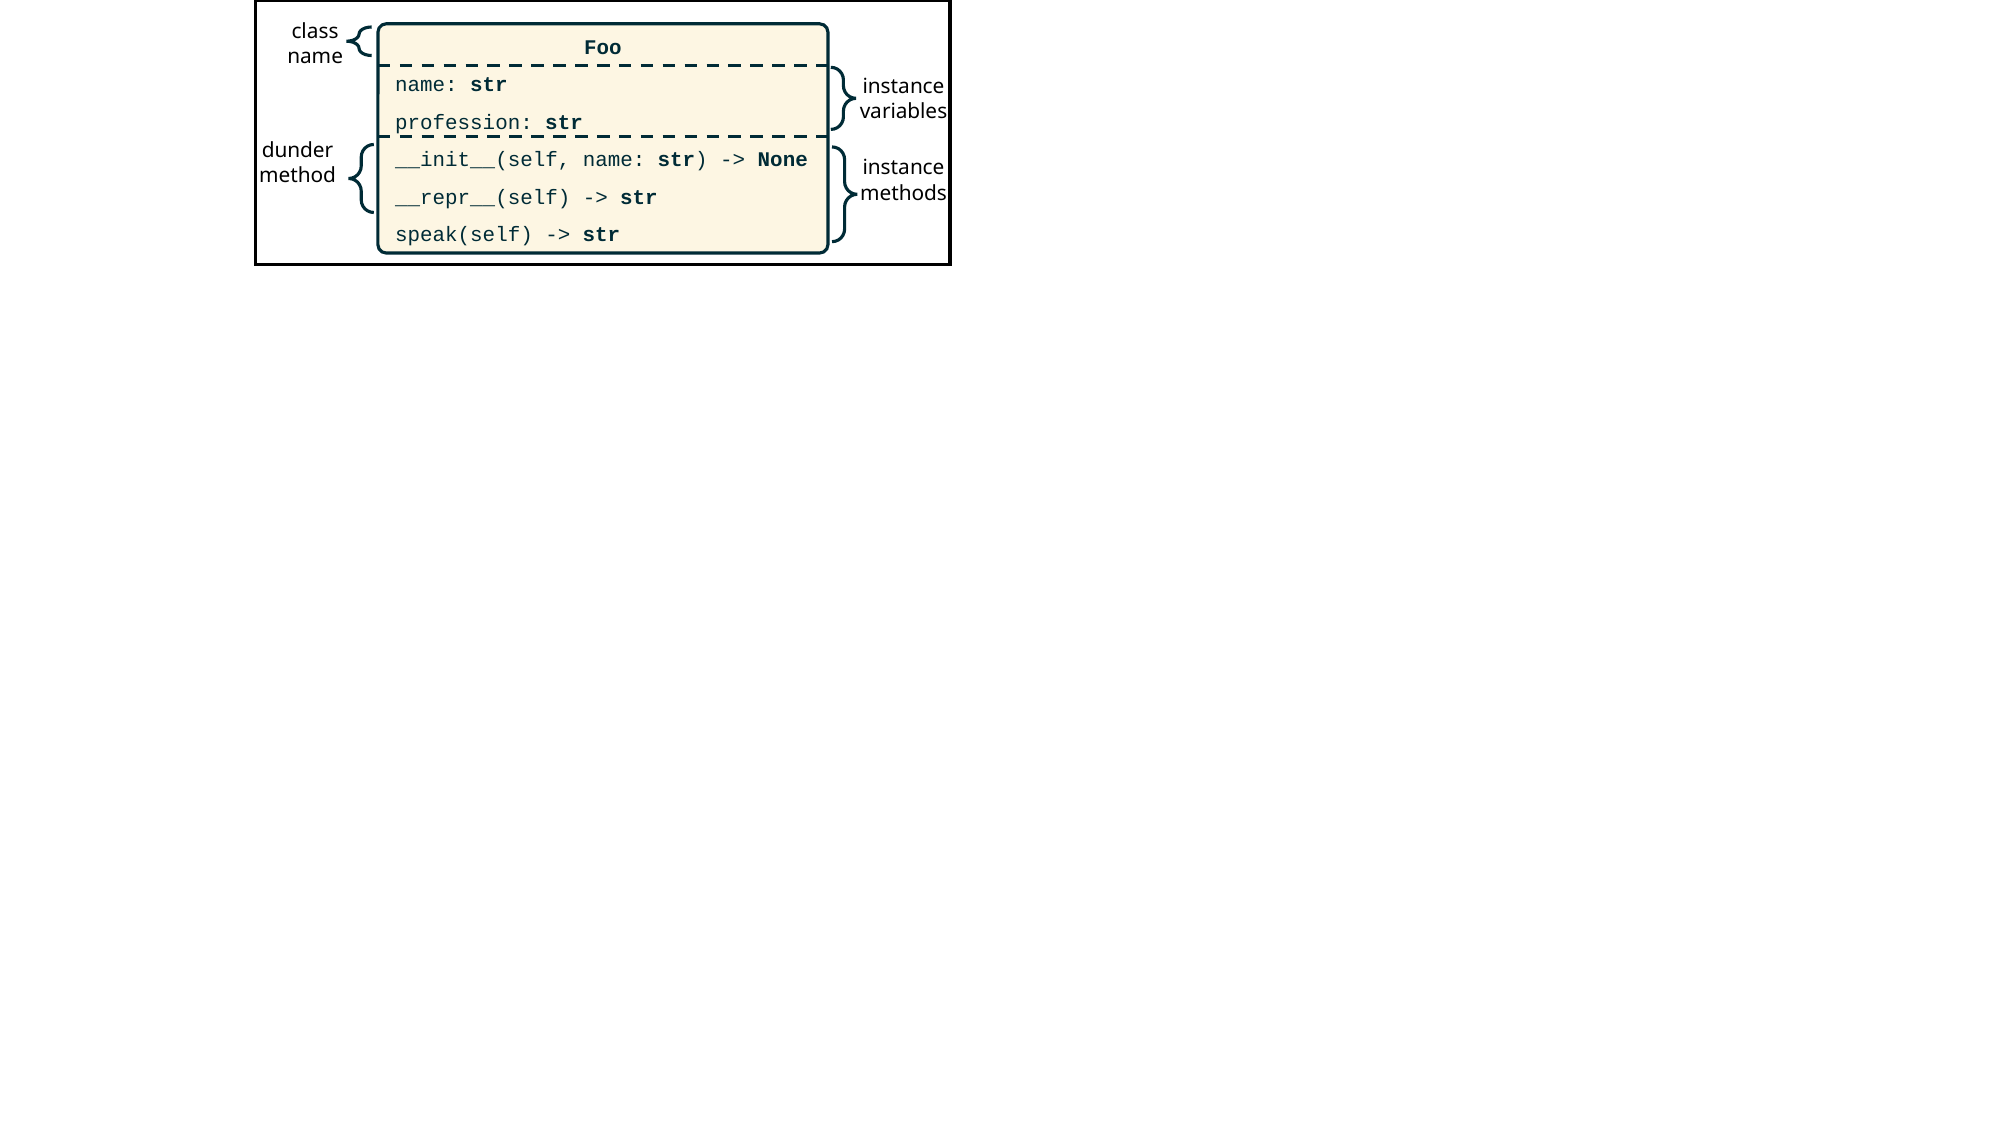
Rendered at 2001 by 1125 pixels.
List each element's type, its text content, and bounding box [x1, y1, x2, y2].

text_box class name [255, 10, 375, 75]
text_box instance variables [833, 65, 975, 130]
text_box [348, 142, 375, 215]
text_box Foo name: str profession: str __init__(self, name: str) -> None __repr__(self) -> str speak(self) -> str [376, 22, 830, 255]
text_box [830, 65, 857, 131]
text_box dunder method [241, 129, 354, 195]
text_box [346, 25, 372, 58]
text_box [831, 145, 858, 244]
text_box [254, 0, 952, 266]
text_box instance methods [839, 146, 975, 212]
